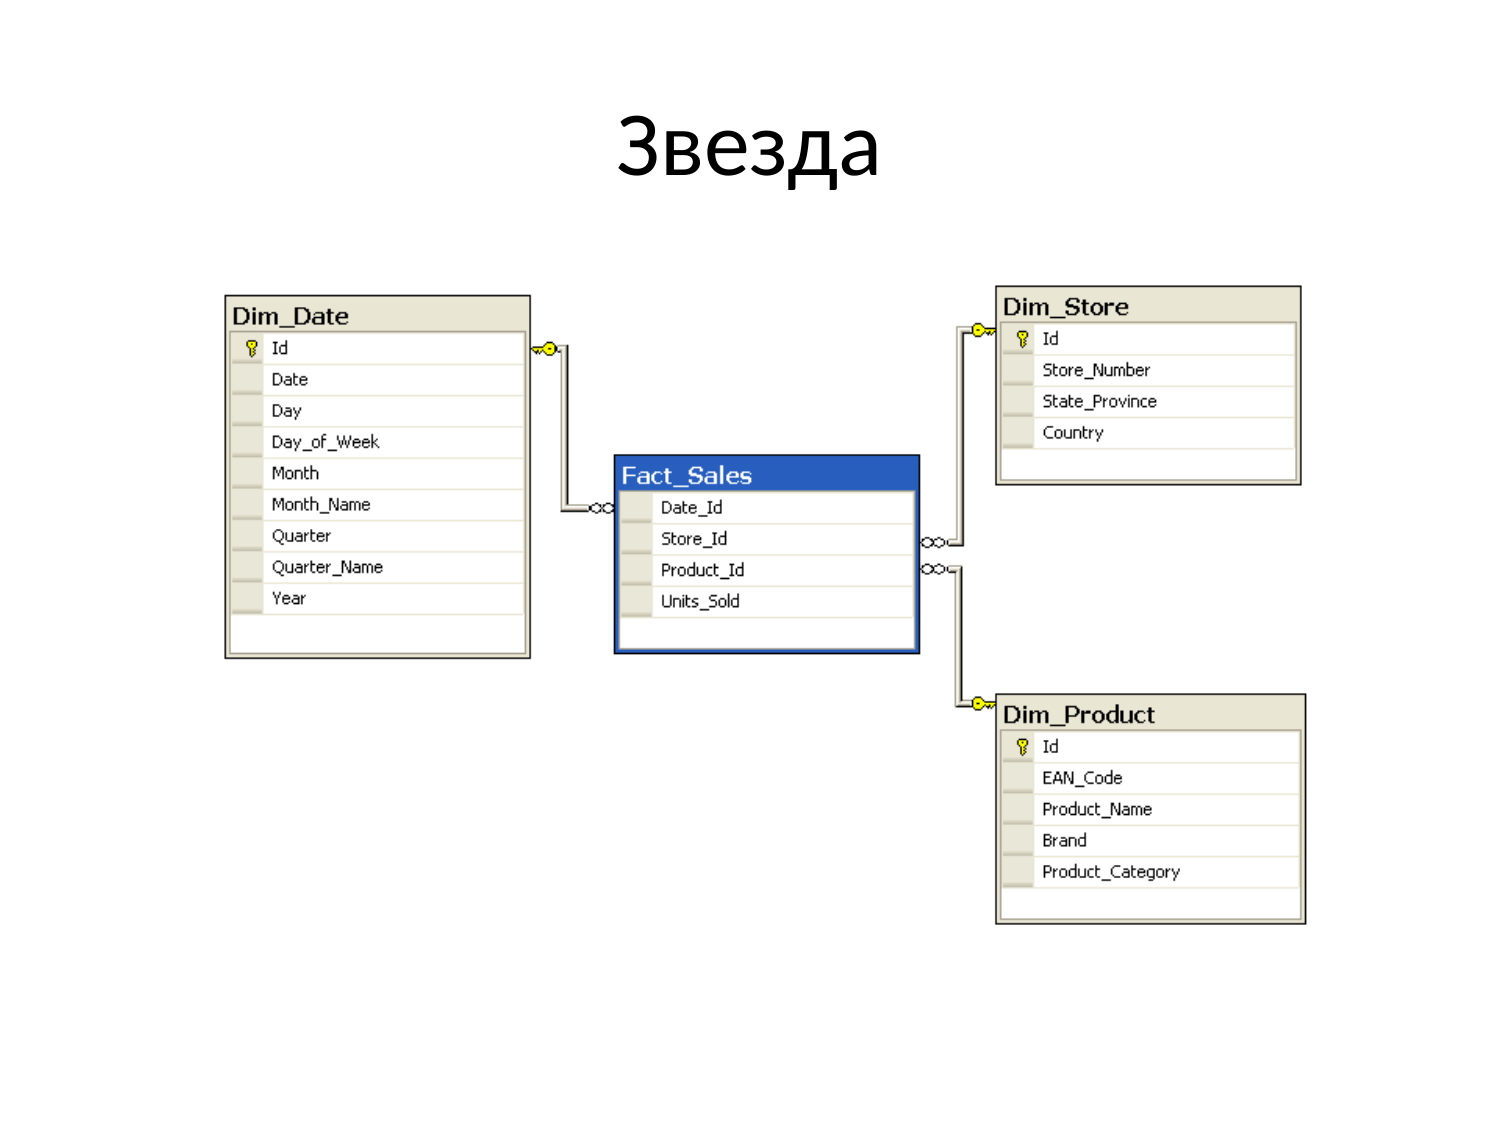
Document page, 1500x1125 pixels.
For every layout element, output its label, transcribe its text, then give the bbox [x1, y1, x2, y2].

title Звезда [75, 45, 1425, 233]
picture [206, 266, 1317, 940]
